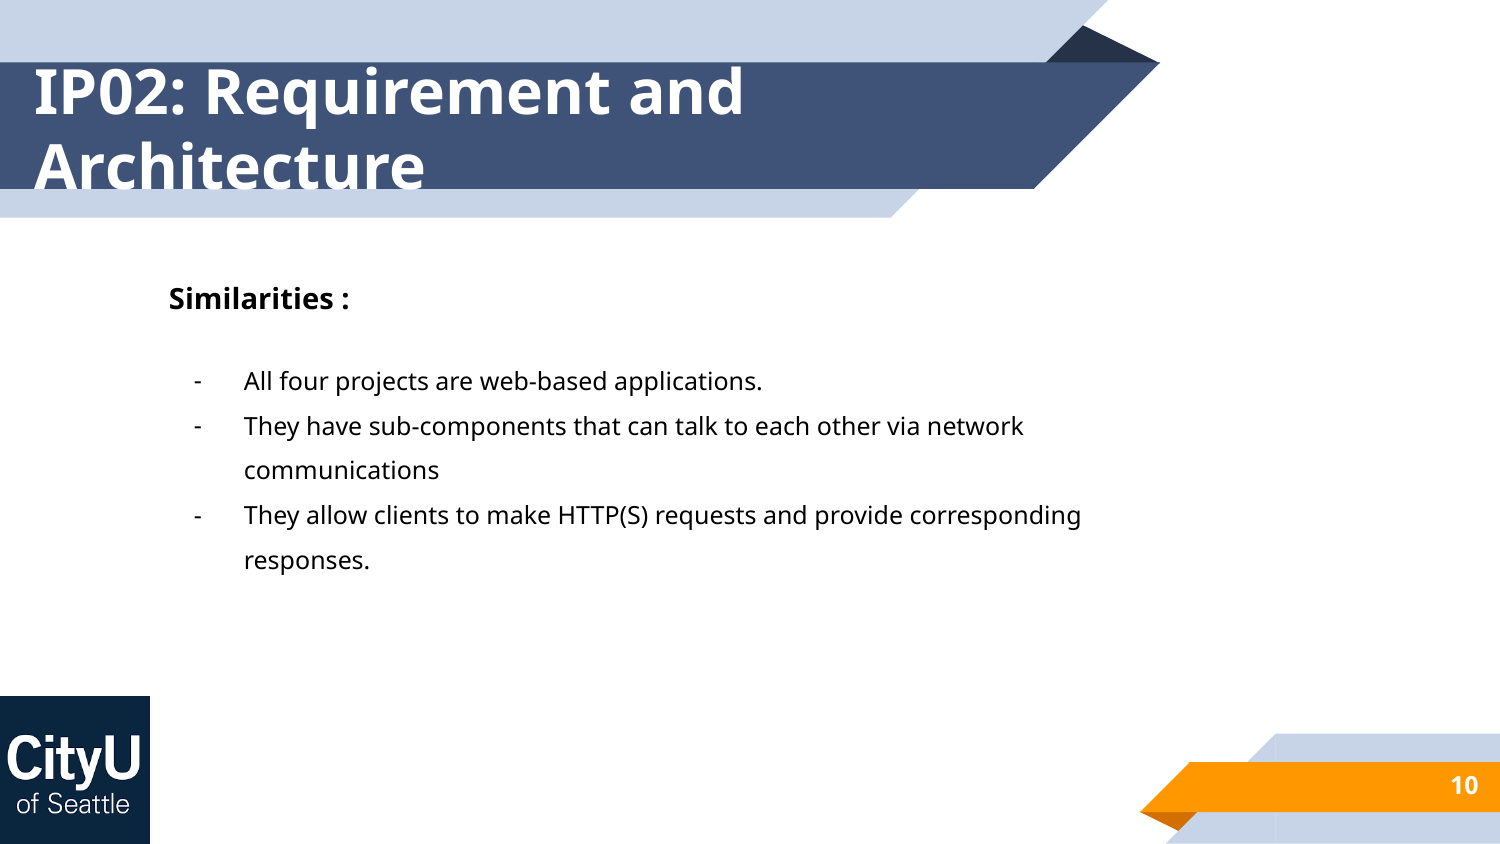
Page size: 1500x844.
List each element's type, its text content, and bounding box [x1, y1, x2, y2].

text_box Similarities : All four projects are web-based applications. They have sub-components that can talk to each other via network communications They allow clients to make HTTP(S) requests and provide corresponding responses. [153, 265, 1154, 590]
picture [0, 696, 150, 844]
slide_number ‹#› [1249, 760, 1494, 813]
title IP02: Requirement and Architecture [19, 64, 1035, 190]
